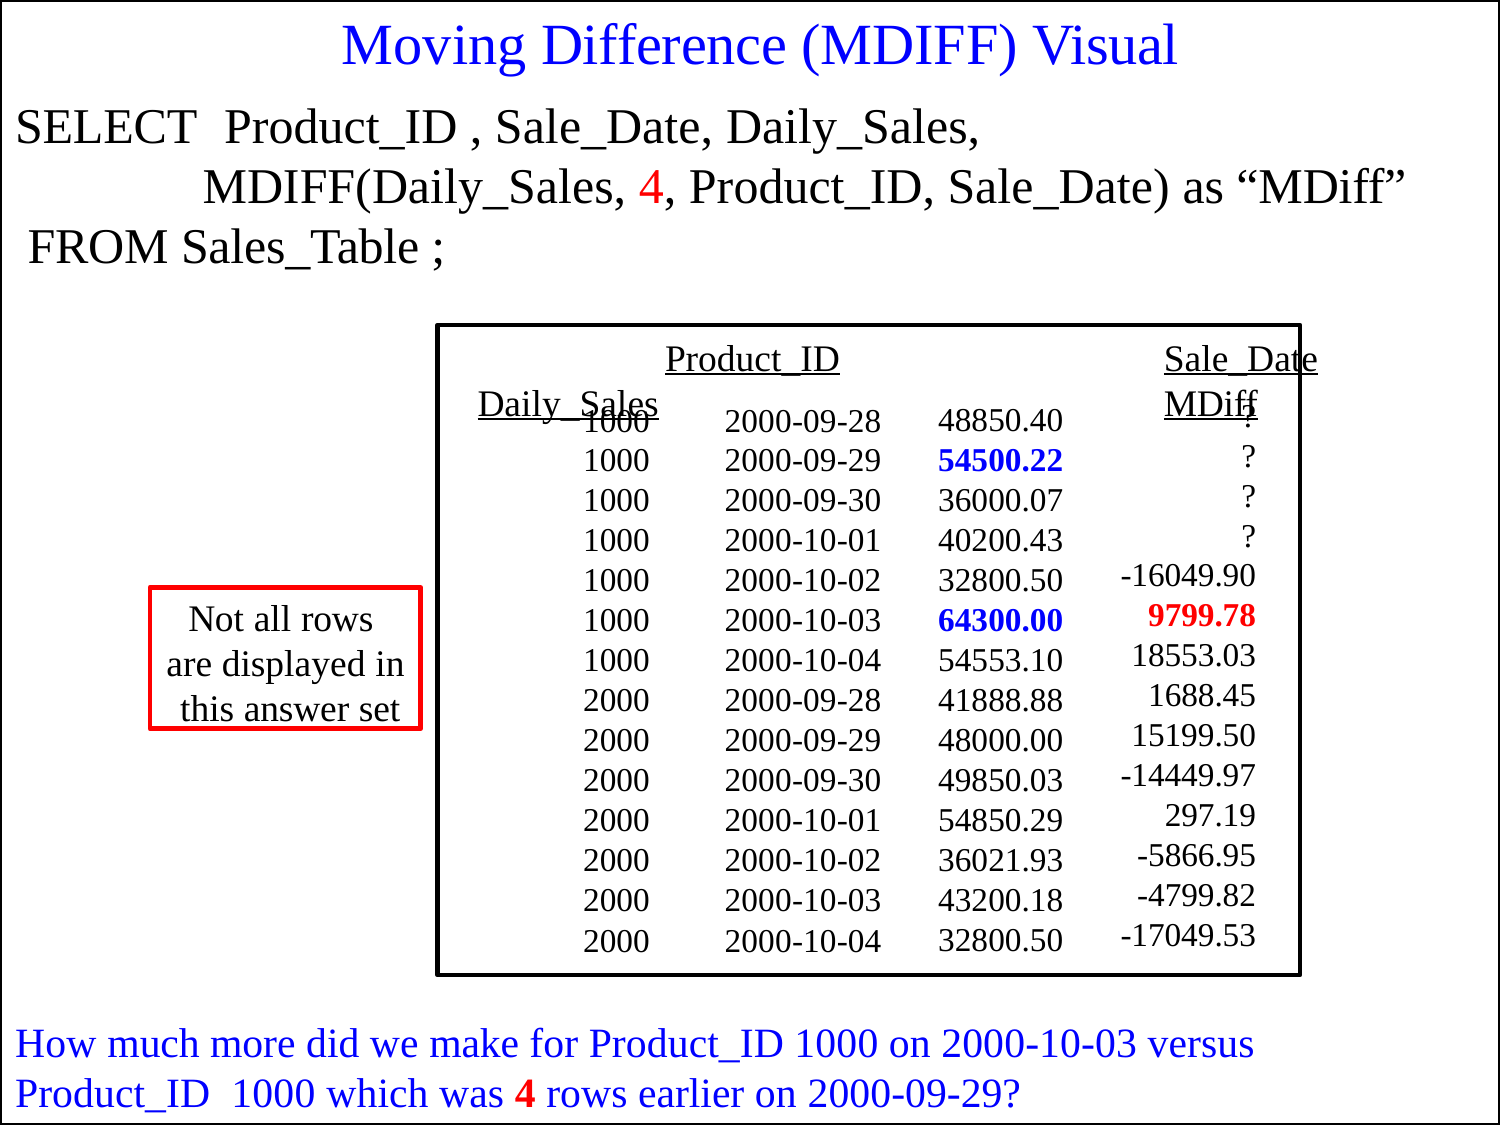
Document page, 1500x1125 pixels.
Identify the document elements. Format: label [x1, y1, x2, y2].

text_box [12, 1013, 1457, 1116]
title [339, 3, 1187, 91]
text_box [12, 91, 1409, 976]
text_box [149, 587, 421, 729]
